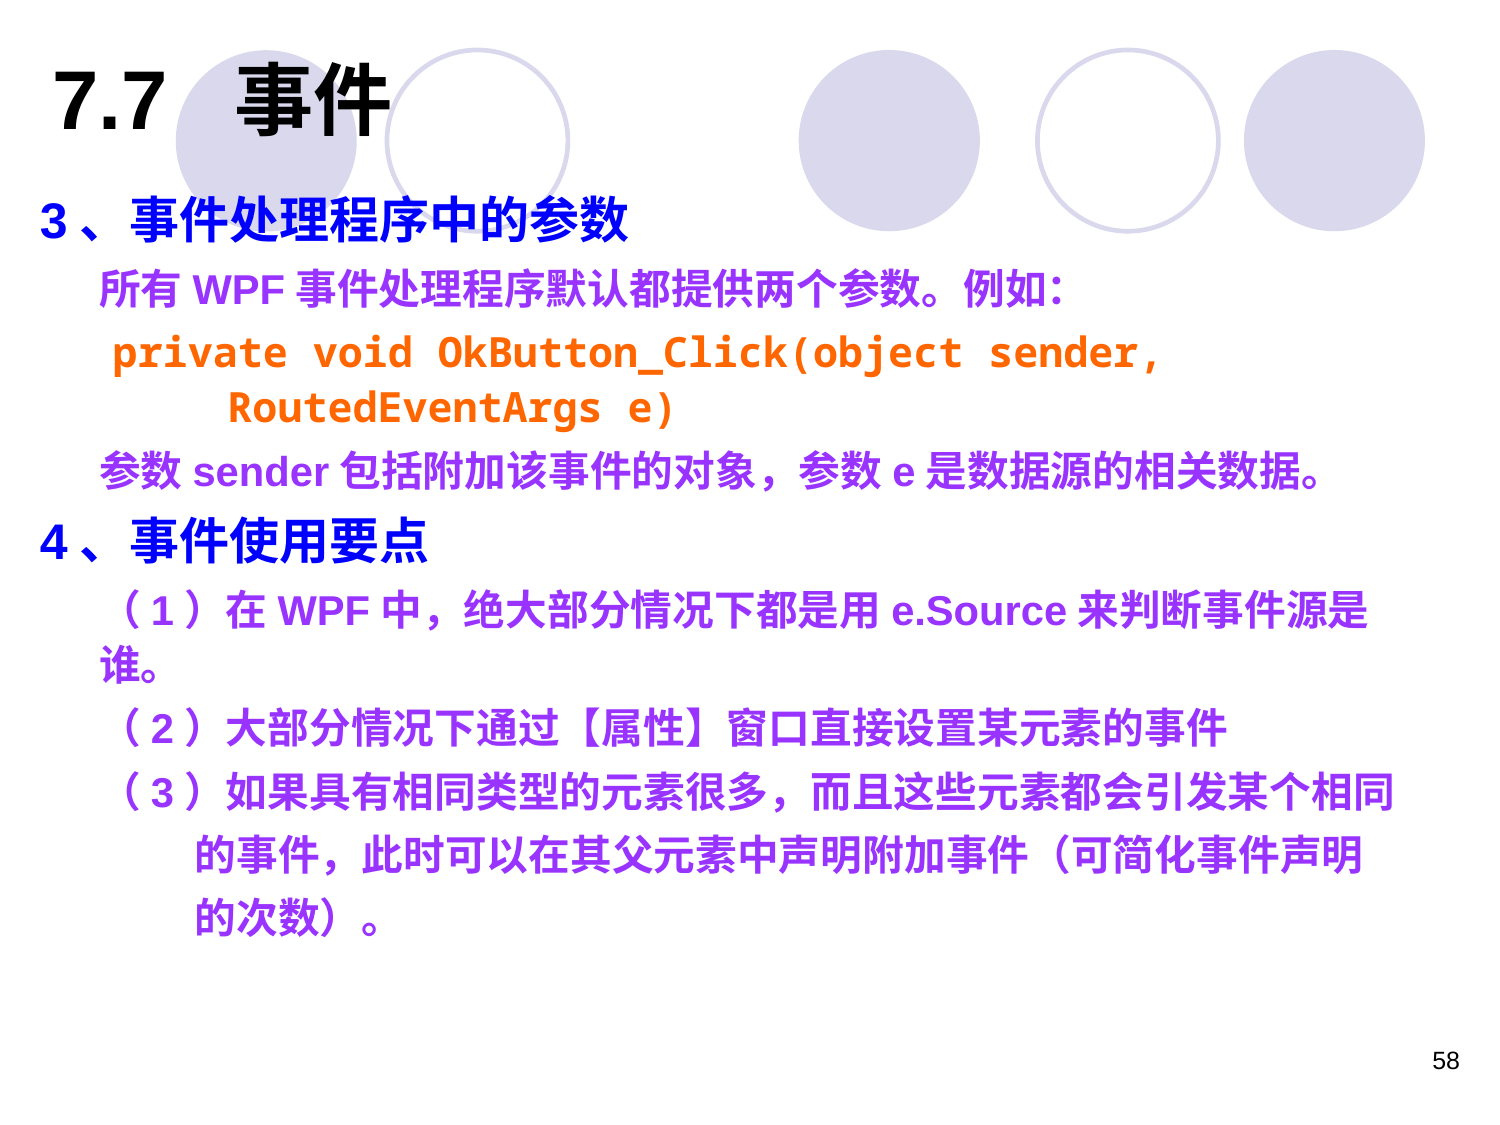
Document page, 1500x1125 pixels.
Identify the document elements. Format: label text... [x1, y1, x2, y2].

list 3、事件处理程序中的参数 所有WPF事件处理程序默认都提供两个参数。例如： private void OkButton_Click(object sender, RoutedEventArgs e) 参数sender包括附加该事件的对象，参数e是数据源的相关数据。 4、事件使用要点 （1）在WPF中，绝大部分情况下都是用e.Source来判断事件源是谁。 （2）大部分情况下通过【属性】窗口直接设置某元素的事件 （3）如果具有相同类型的元素很多，而且这些元素都会引发某个相同 的事件，此时可以在其父元素中声明附加事件（可简化事件声明 的次数）。 [24, 174, 1463, 1050]
text_box 58 [1125, 1037, 1475, 1113]
title 7.7 事件 [37, 45, 1463, 174]
text_box [729, 770, 771, 811]
text_box [729, 351, 771, 391]
